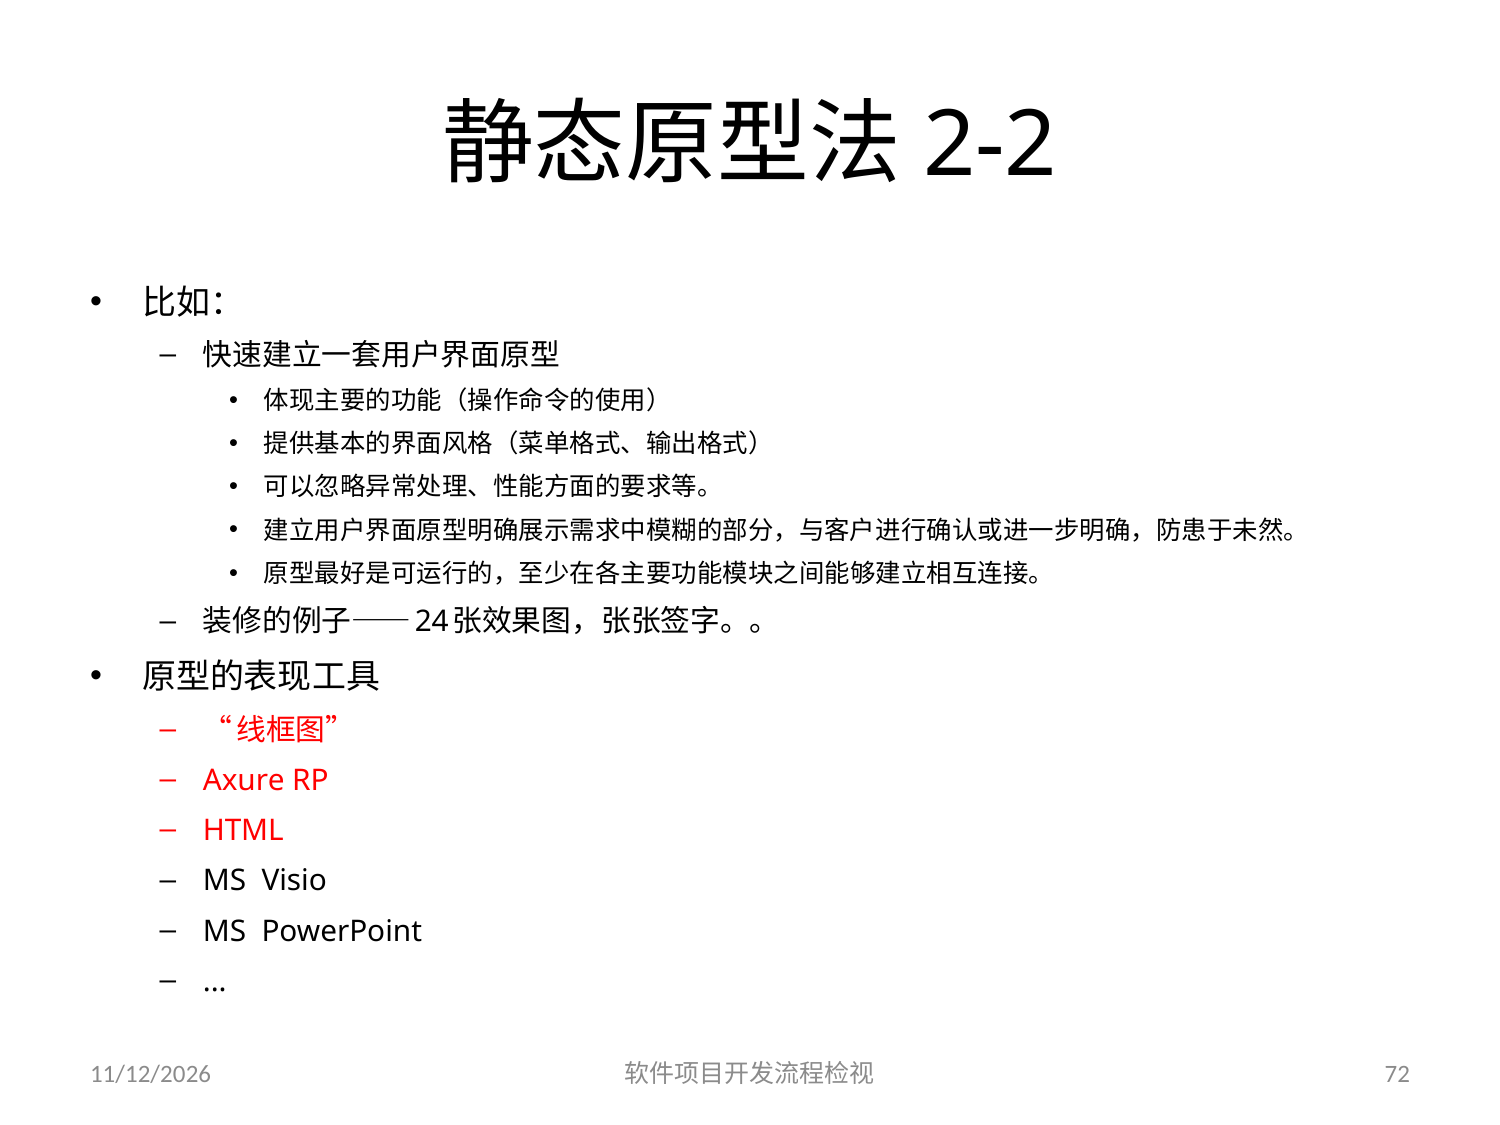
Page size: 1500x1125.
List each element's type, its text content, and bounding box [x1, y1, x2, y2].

footer 软件项目开发流程检视 [512, 1042, 988, 1103]
title 静态原型法2-2 [75, 45, 1425, 233]
slide_number 72 [1074, 1042, 1425, 1103]
list 比如： 快速建立一套用户界面原型 体现主要的功能（操作命令的使用） 提供基本的界面风格（菜单格式、输出格式） 可以忽略异常处理、性能方面的要求等。 建立用户界面原型明确展示需求中模糊的部分，与客户进行确认或进一步明确，防患于未然。 原型最好是可运行的，至少在各主要功能模块之间能够建立相互连接。 装修的例子——24张效果图，张张签字。。 原型的表现工具 “线框图” Axure RP HTML MS Visio MS PowerPoint ... [75, 262, 1425, 1005]
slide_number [75, 1042, 425, 1103]
